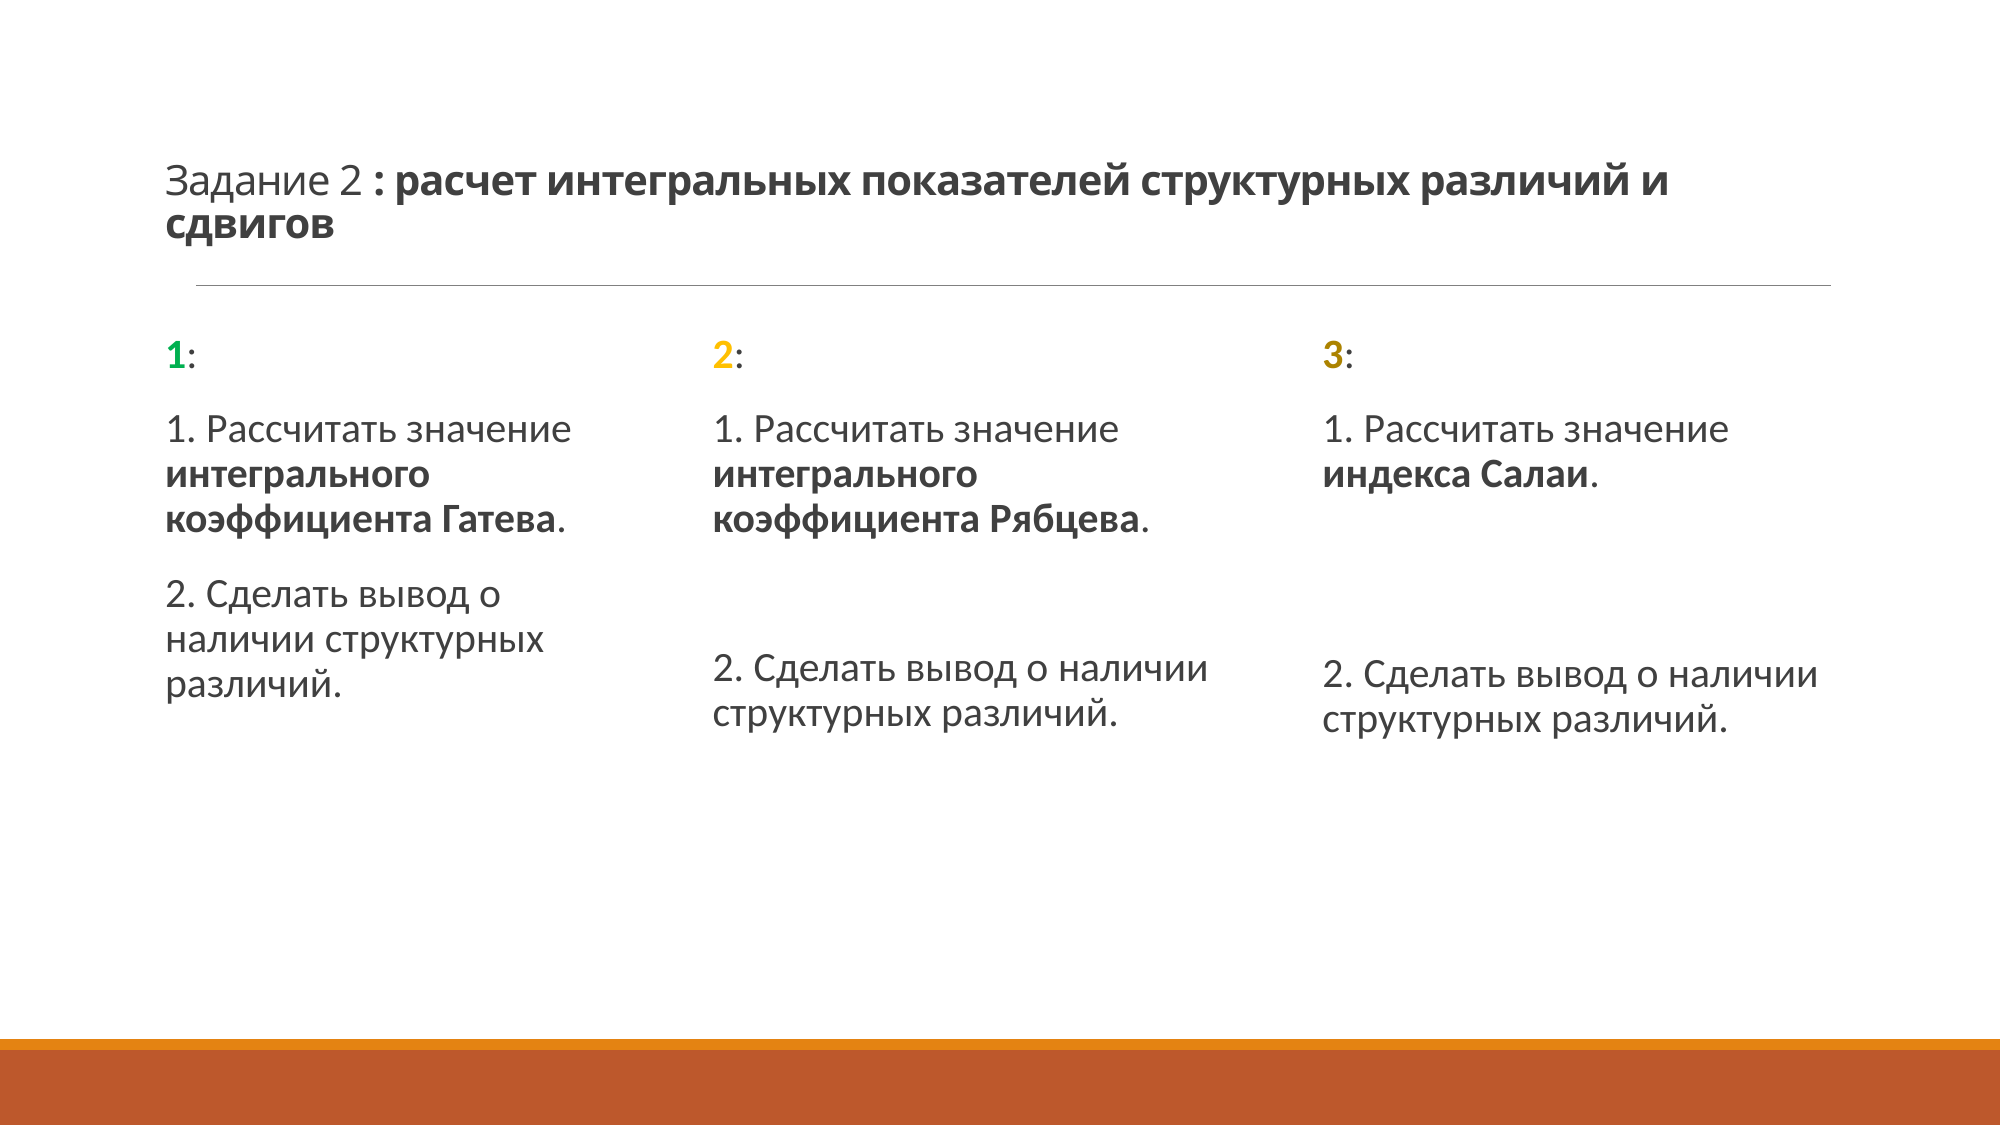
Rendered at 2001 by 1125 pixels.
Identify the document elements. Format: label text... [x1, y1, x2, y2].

text_box 1: 1. Рассчитать значение интегрального коэффициента Гатева. 2. Сделать вывод о наличии структурных различий. [150, 324, 625, 1000]
list 2: 1. Рассчитать значение интегрального коэффициента Рябцева. 2. Сделать вывод о наличии структурных различий. [712, 324, 1222, 1000]
title Задание 2 : расчет интегральных показателей структурных различий и сдвигов [150, 66, 1850, 255]
list 3: 1. Рассчитать значение индекса Салаи. 2. Сделать вывод о наличии структурных различий. [1322, 324, 1832, 1000]
